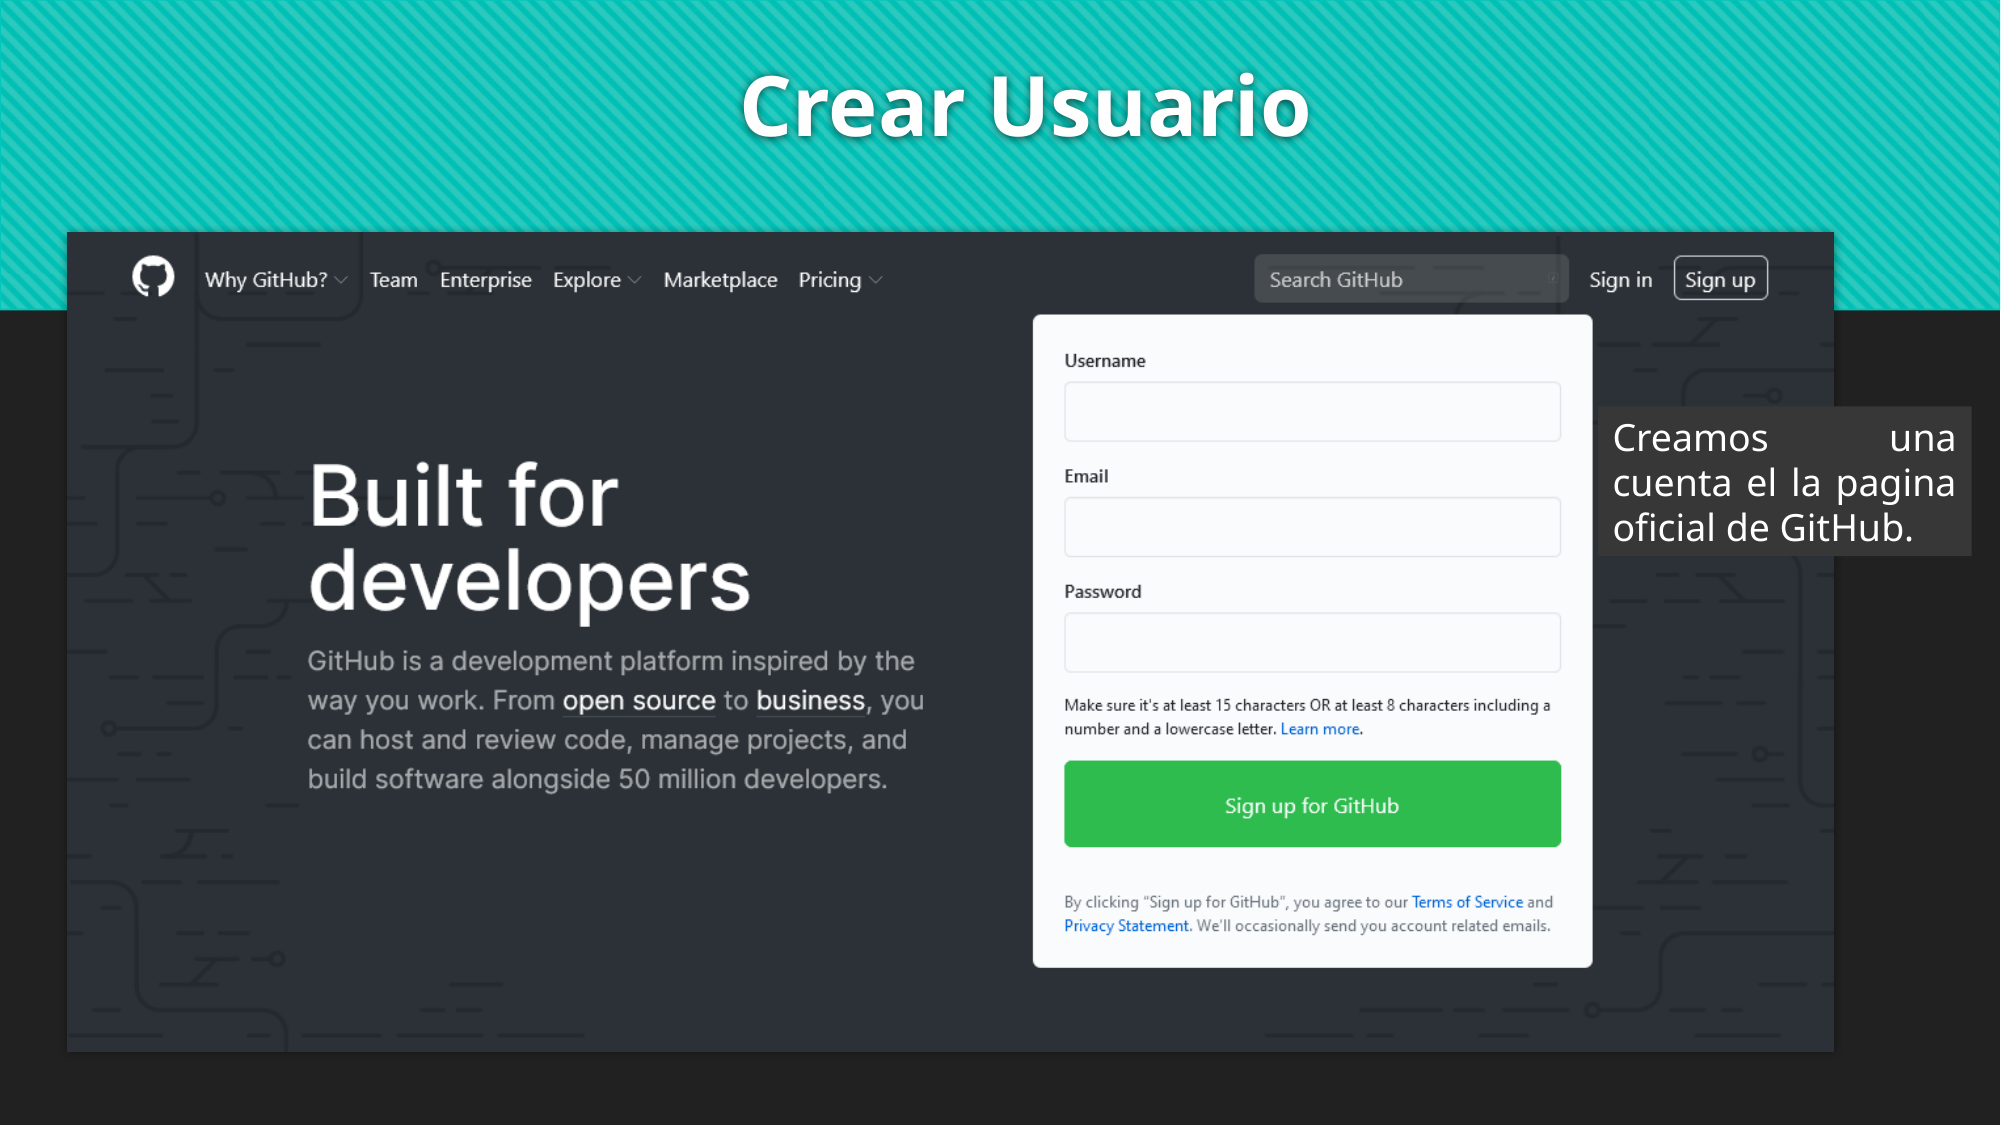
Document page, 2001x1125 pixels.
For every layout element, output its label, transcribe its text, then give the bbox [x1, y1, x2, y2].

text_box Creamos una cuenta el la pagina oficial de GitHub. [1835, 406, 1972, 557]
title Crear Usuario [158, 1, 1894, 161]
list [66, 232, 1835, 1052]
